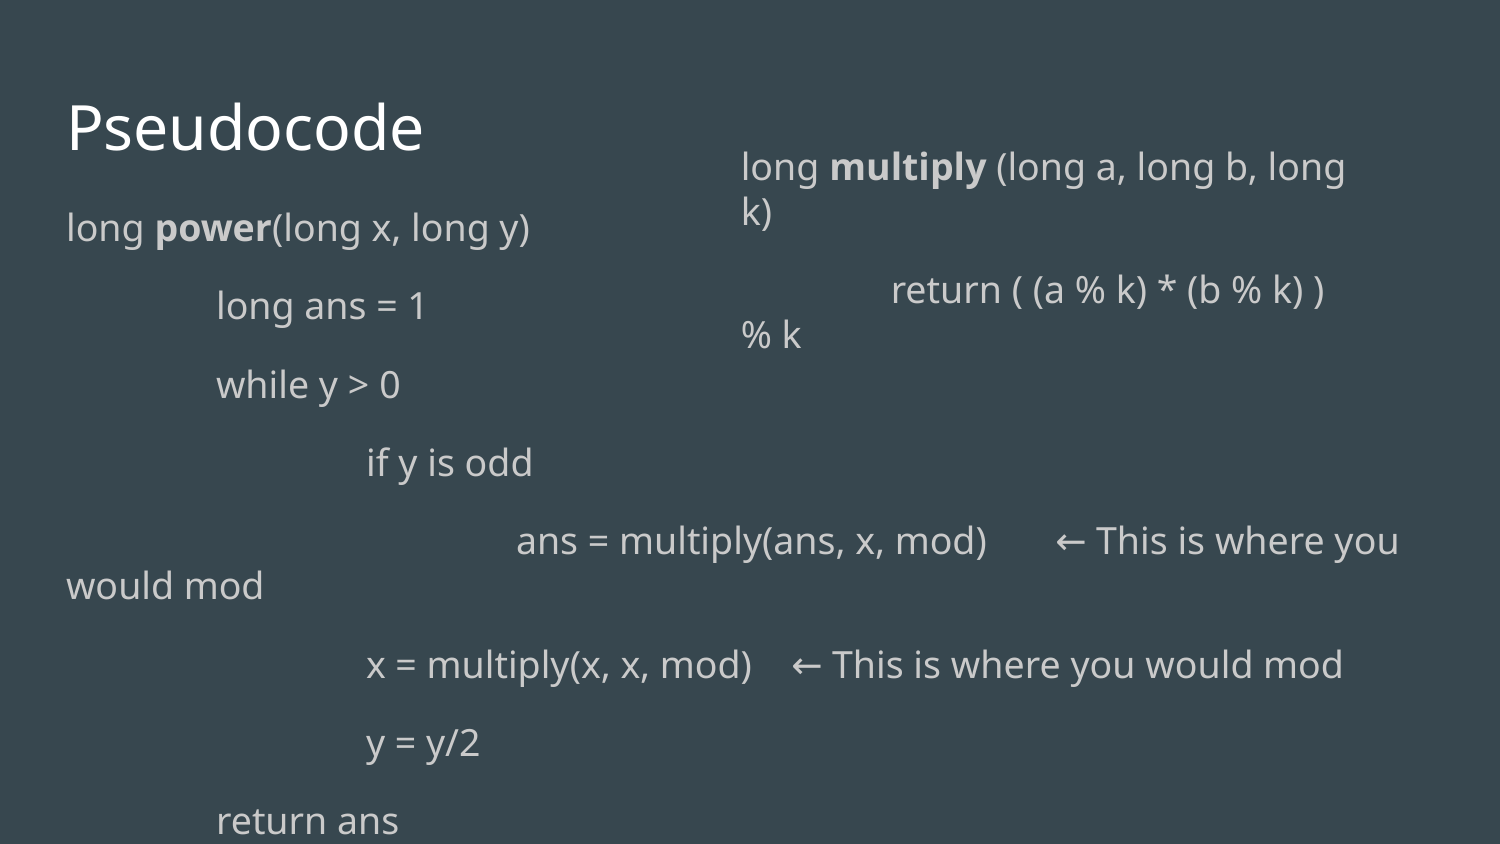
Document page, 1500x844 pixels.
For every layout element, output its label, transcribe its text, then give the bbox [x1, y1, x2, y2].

list long power(long x, long y) long ans = 1 while y > 0 if y is odd ans = multiply(ans, x, mod) ← This is where you would mod x = multiply(x, x, mod) ← This is where you would mod y = y/2 return ans [51, 189, 1449, 750]
text_box long multiply (long a, long b, long k) return ( (a % k) * (b % k) ) % k [725, 128, 1365, 340]
title Pseudocode [51, 72, 1449, 167]
